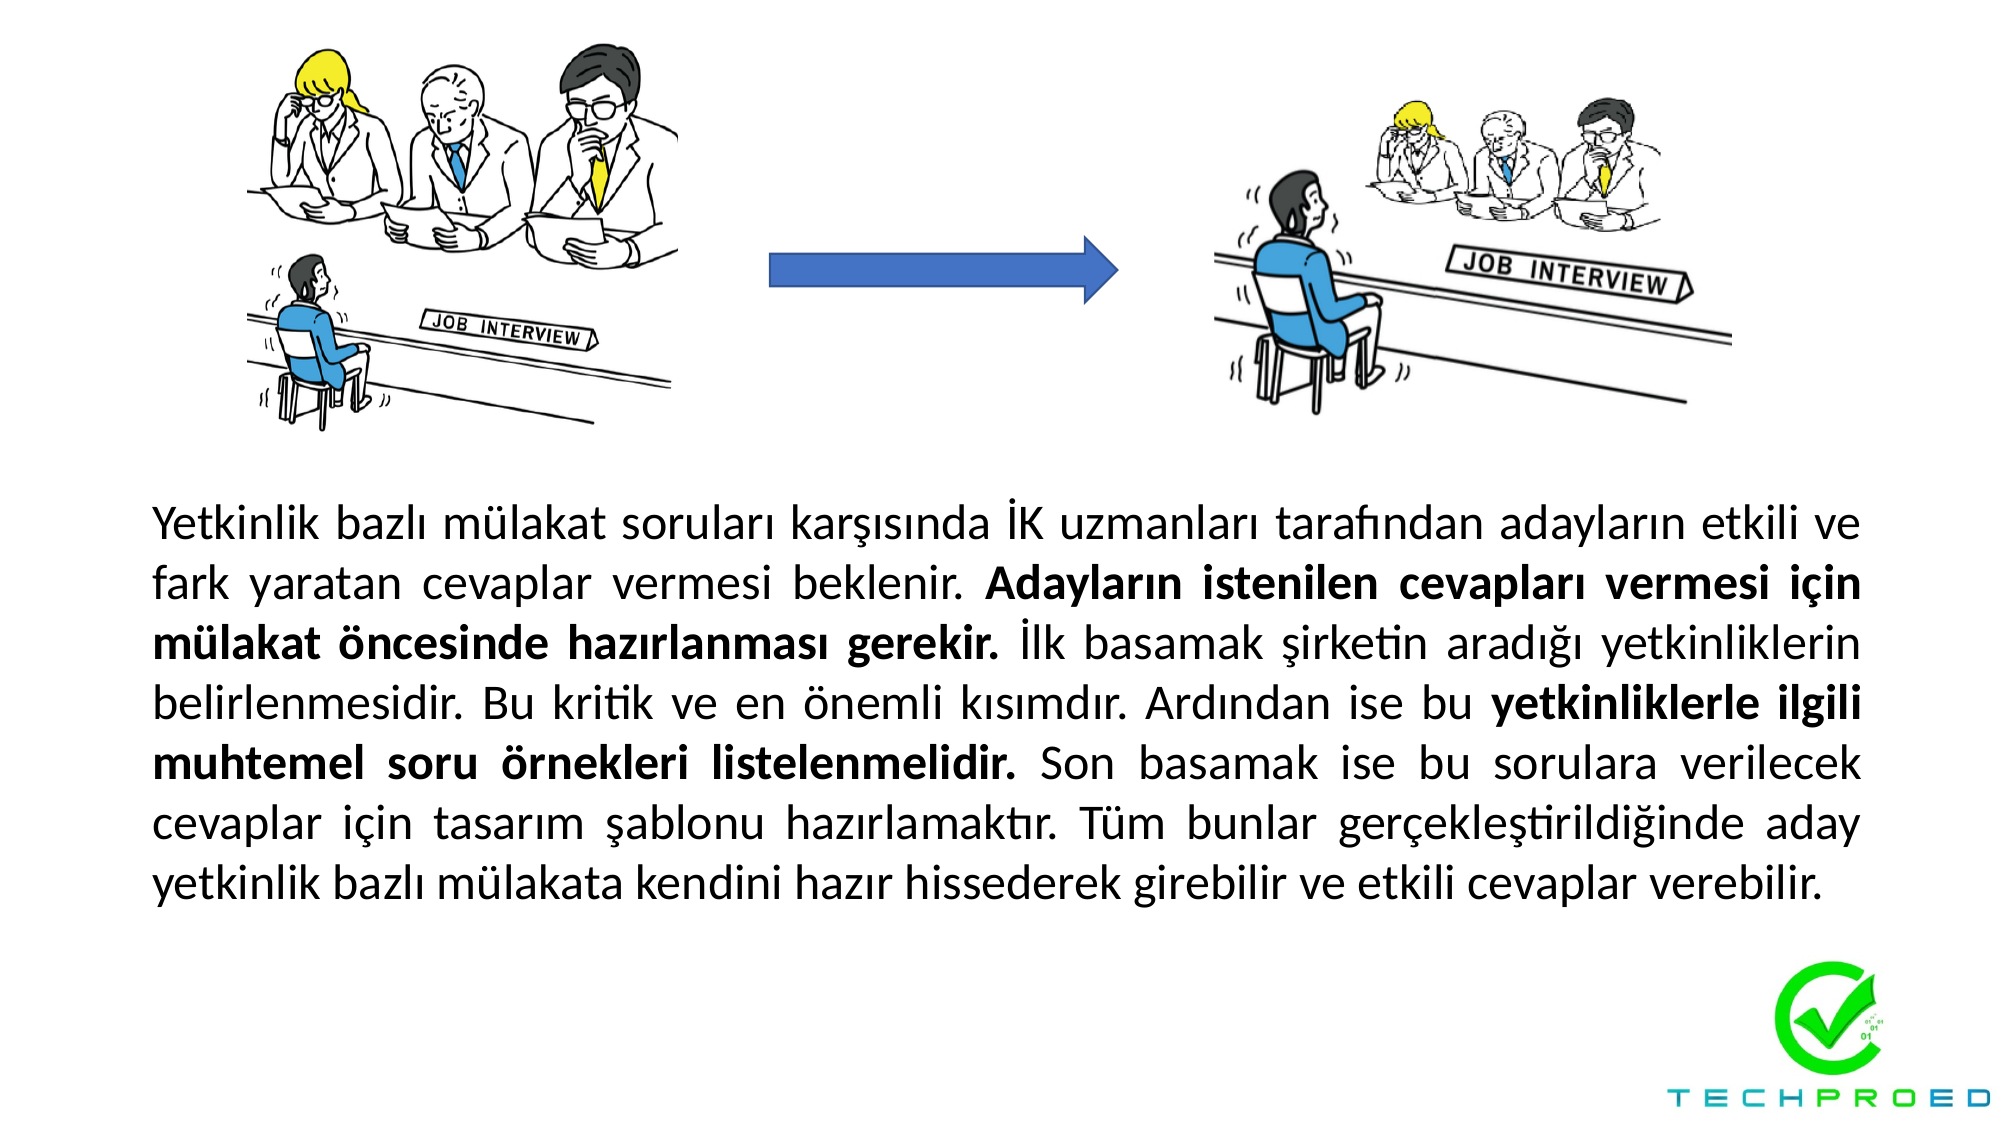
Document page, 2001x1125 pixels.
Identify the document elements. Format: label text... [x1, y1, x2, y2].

picture [1659, 944, 2000, 1125]
text_box [768, 235, 1119, 306]
picture [247, 19, 678, 450]
text_box Yetkinlik bazlı mülakat soruları karşısında İK uzmanları tarafından adayların etkili ve fark yaratan cevaplar vermesi beklenir. Adayların istenilen cevapları vermesi için mülakat öncesinde hazırlanması gerekir. İlk basamak şirketin aradığı yetkinliklerin belirlenmesidir. Bu kritik ve en önemli kısımdır. Ardından ise bu yetkinliklerle ilgili muhtemel soru örnekleri listelenmelidir. Son basamak ise bu sorulara verilecek cevaplar için tasarım şablonu hazırlamaktır. Tüm bunlar gerçekleştirildiğinde aday yetkinlik bazlı mülakata kendini hazır hissederek girebilir ve etkili cevaplar verebilir. [137, 482, 1878, 918]
picture [1181, 82, 1732, 445]
